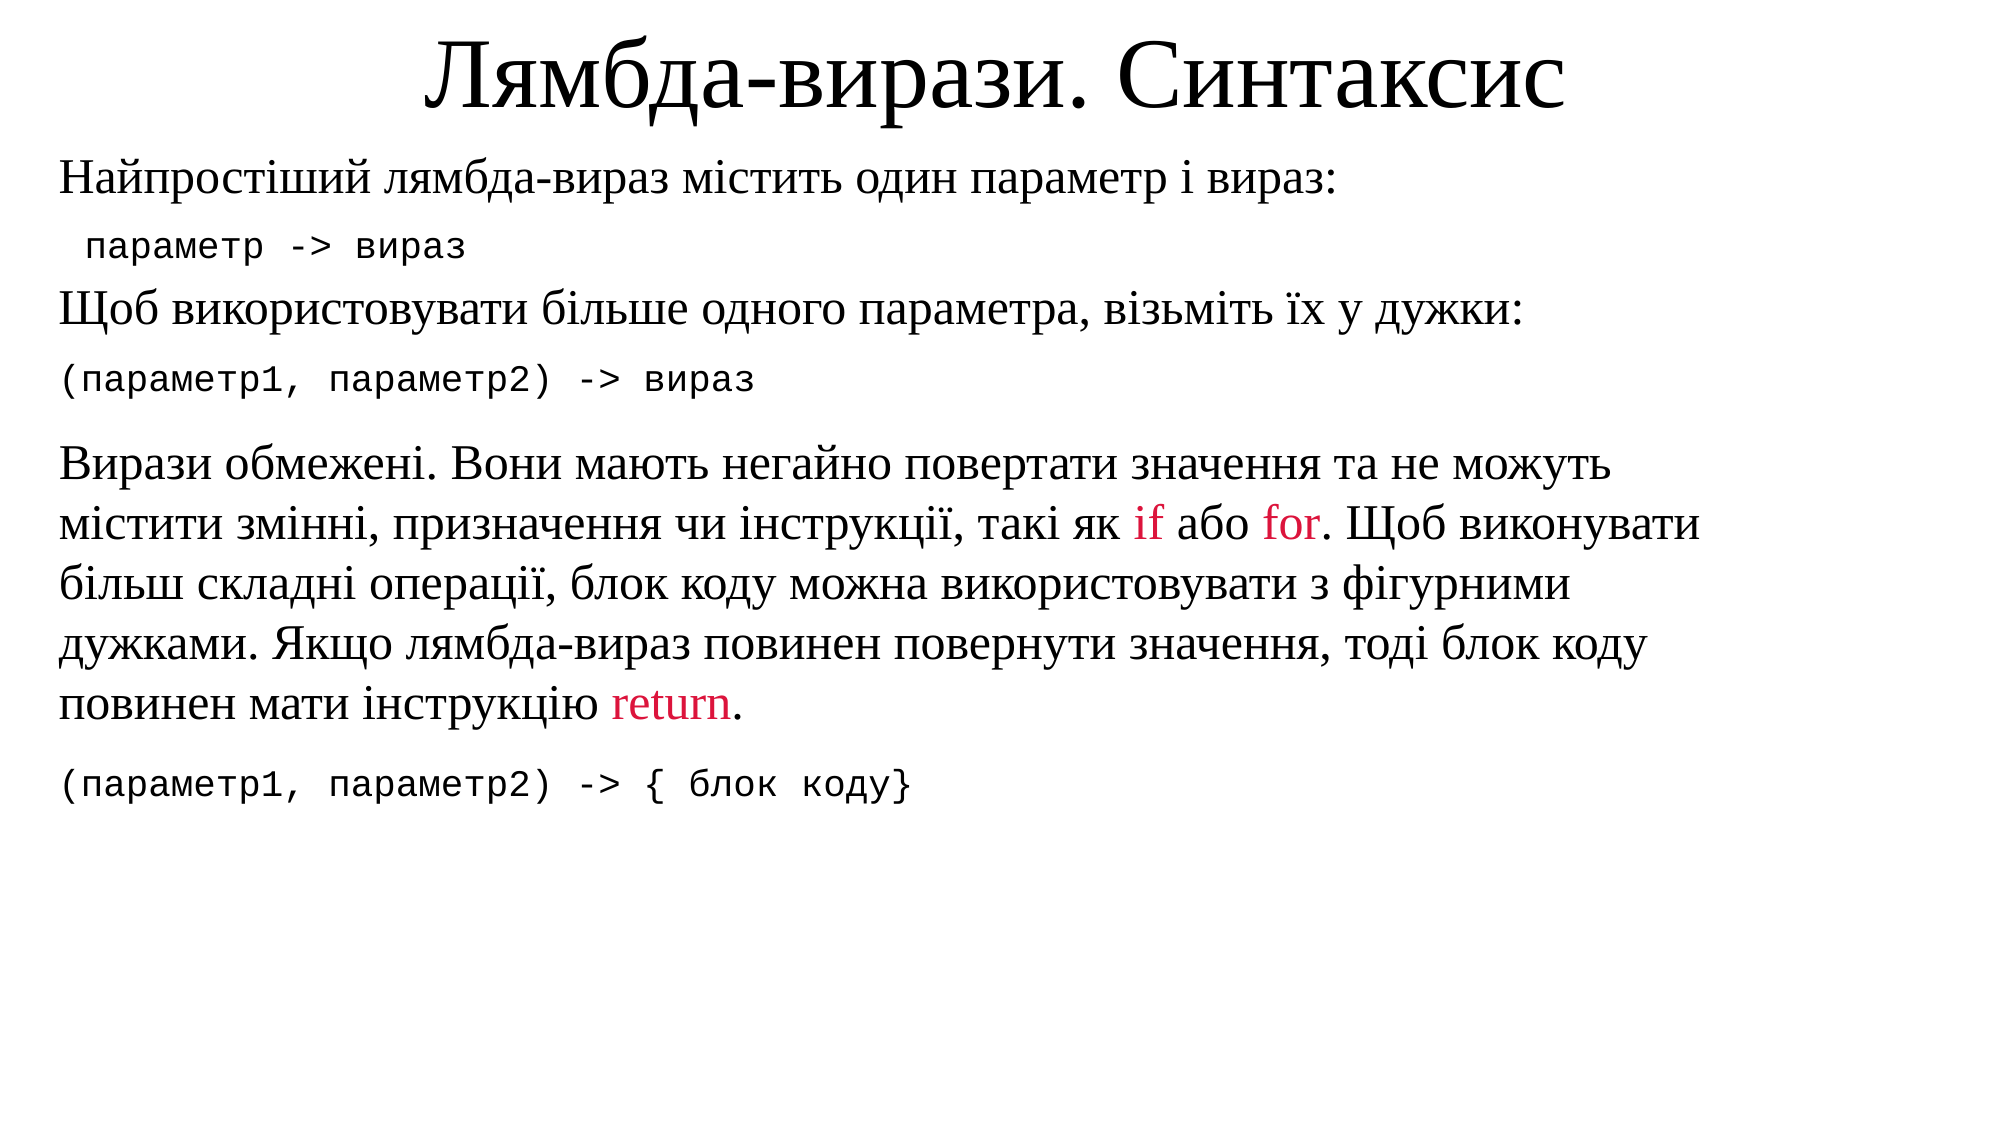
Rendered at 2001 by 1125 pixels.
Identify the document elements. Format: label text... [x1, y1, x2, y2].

text_box Лямбда-вирази. Синтаксис [0, 0, 2000, 135]
text_box (параметр1, параметр2) -> вираз [43, 346, 1112, 407]
text_box Найпростіший лямбда-вираз містить один параметр і вираз: [43, 136, 1439, 211]
text_box параметр -> вираз [69, 213, 856, 267]
text_box Щоб використовувати більше одного параметра, візьміть їх у дужки: [43, 267, 1765, 343]
text_box (параметр1, параметр2) -> { блок коду} [43, 751, 1233, 812]
text_box Вирази обмежені. Вони мають негайно повертати значення та не можуть містити змінні, призначення чи інструкції, такі як if або for. Щоб виконувати більш складні операції, блок коду можна використовувати з фігурними дужками. Якщо лямбда-вираз повинен повернути значення, тоді блок коду повинен мати інструкцію return. [43, 421, 1751, 737]
